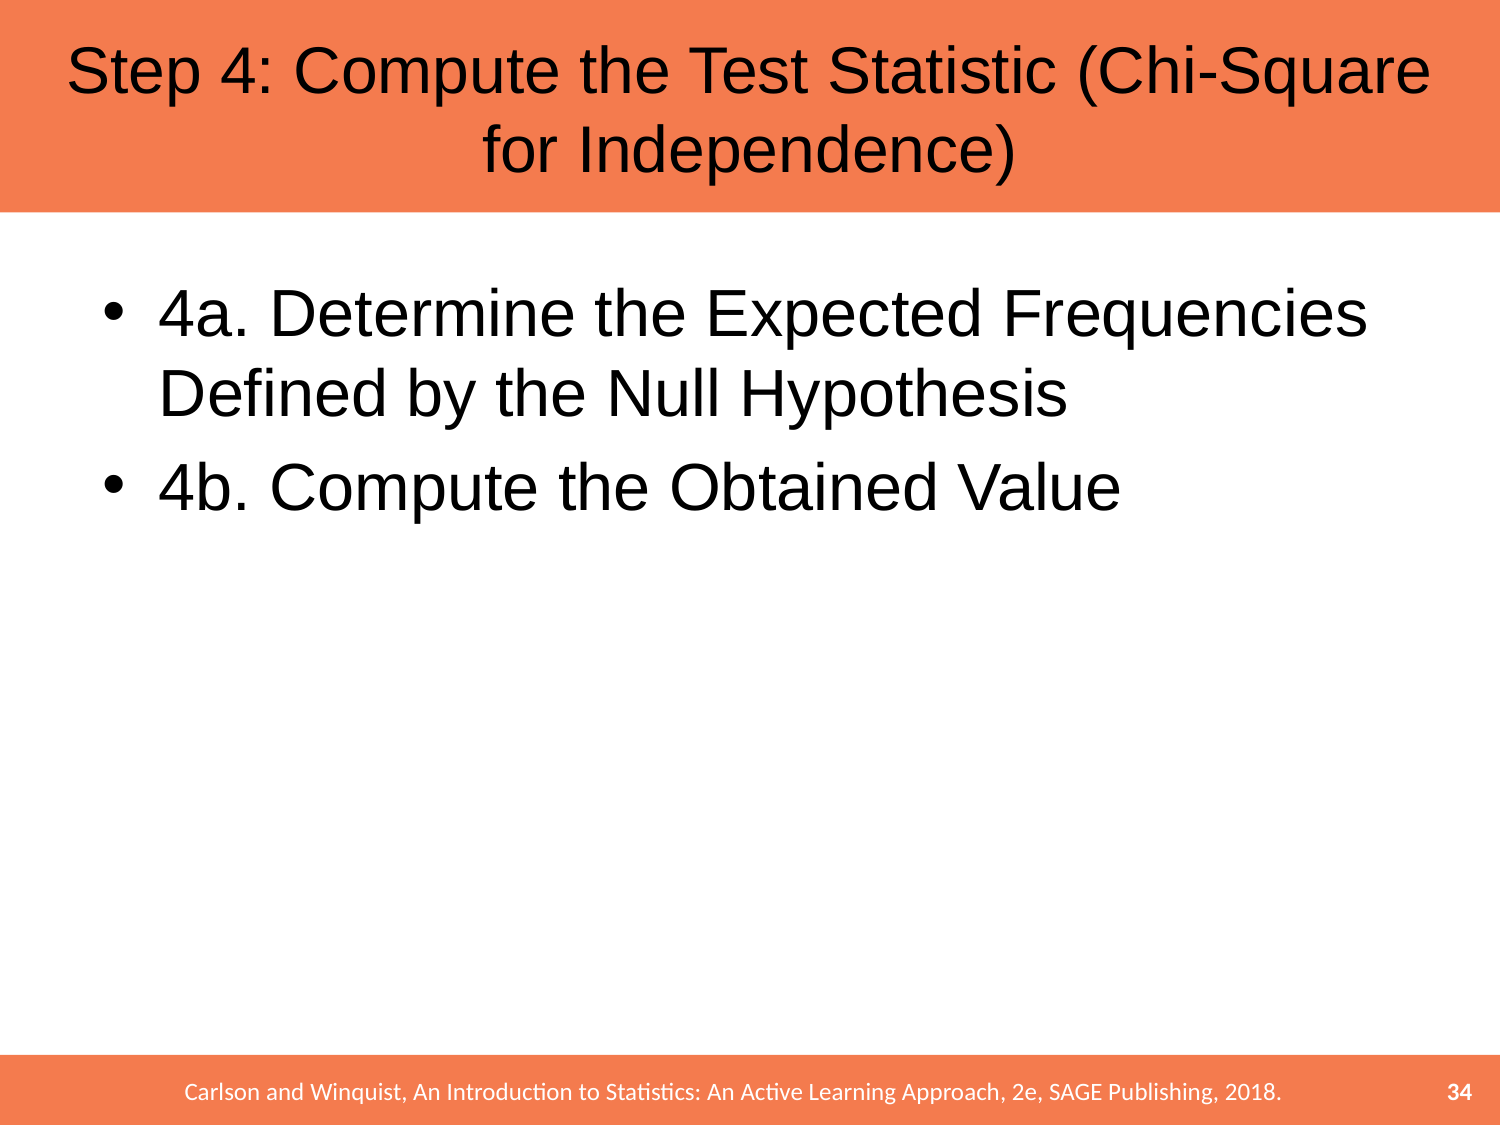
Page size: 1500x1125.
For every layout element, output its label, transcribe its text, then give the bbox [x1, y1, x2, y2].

slide_number 34 [1387, 1060, 1488, 1120]
footer Carlson and Winquist, An Introduction to Statistics: An Active Learning Approach, 2e, SAGE Publishing, 2018. [150, 1060, 1325, 1121]
list 4a. Determine the Expected Frequencies Defined by the Null Hypothesis 4b. Compute the Obtained Value [87, 262, 1425, 1005]
title Step 4: Compute the Test Statistic (Chi-Square for Independence) [12, 18, 1488, 194]
